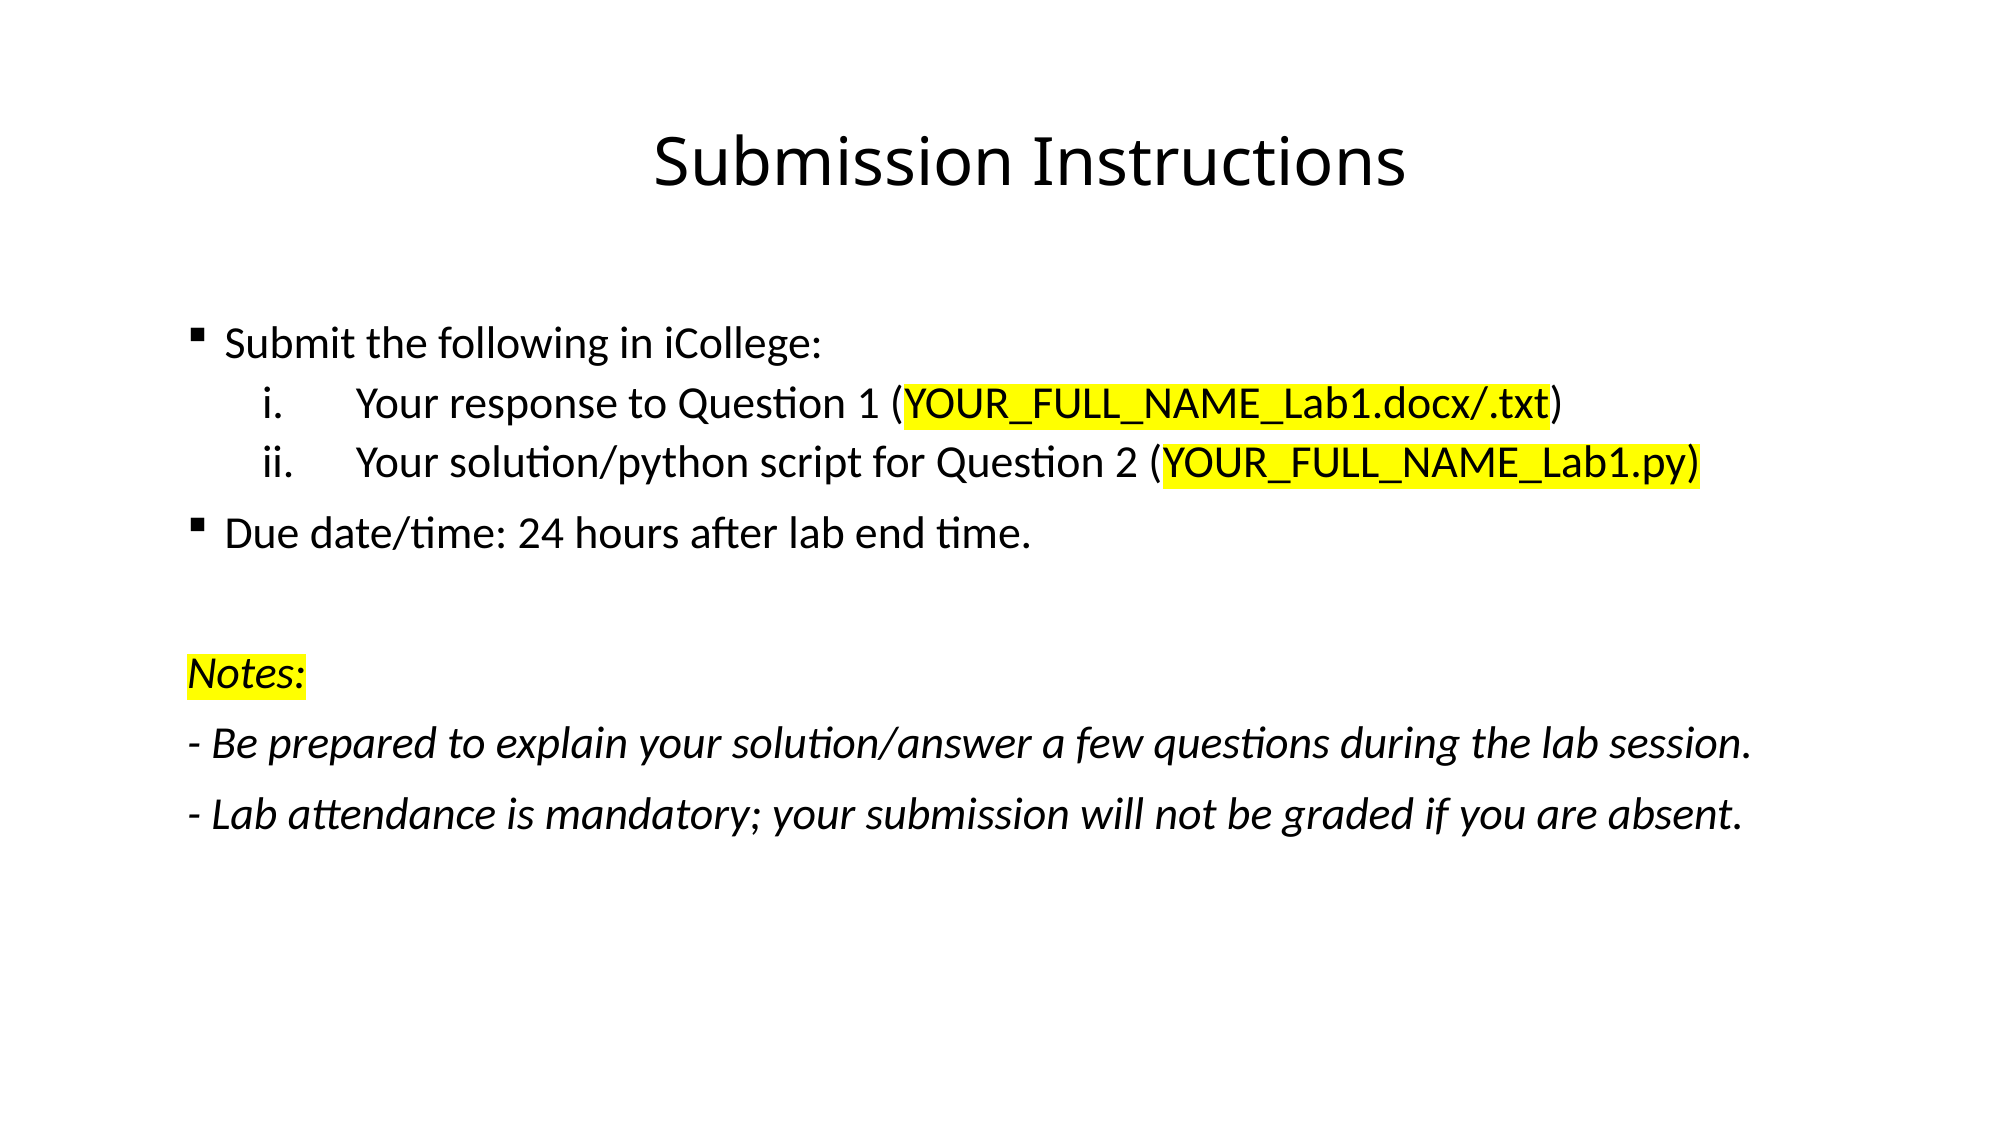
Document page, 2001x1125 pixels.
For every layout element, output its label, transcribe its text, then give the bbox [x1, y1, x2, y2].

text_box Submit the following in iCollege: Your response to Question 1 (YOUR_FULL_NAME_Lab1.docx/.txt) Your solution/python script for Question 2 (YOUR_FULL_NAME_Lab1.py) Due date/time: 24 hours after lab end time. Notes: - Be prepared to explain your solution/answer a few questions during the lab session. - Lab attendance is mandatory; your submission will not be graded if you are absent. [172, 311, 2000, 847]
title Submission Instructions [638, 54, 2000, 273]
